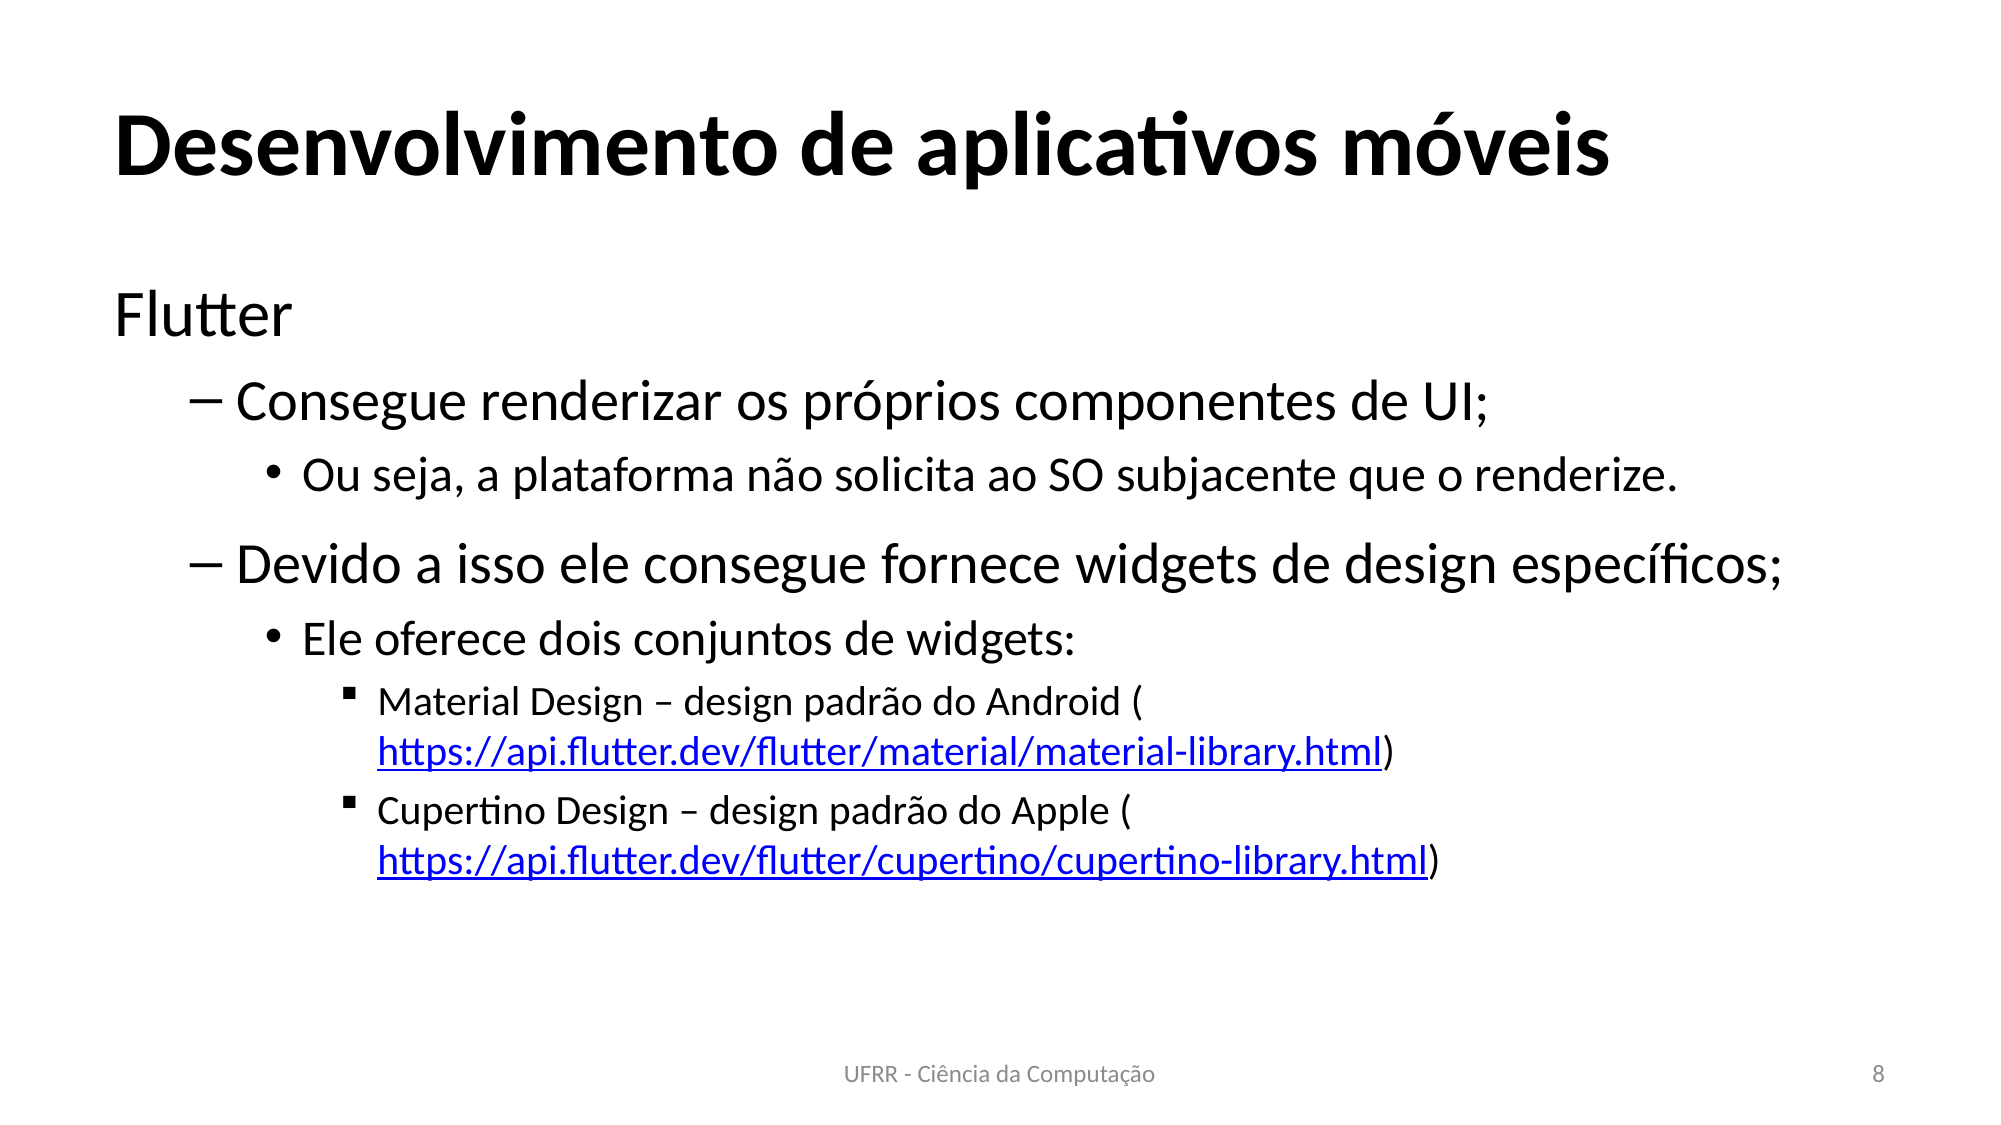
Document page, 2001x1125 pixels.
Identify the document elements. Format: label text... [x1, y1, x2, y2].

title Desenvolvimento de aplicativos móveis [99, 45, 1900, 233]
list Flutter Consegue renderizar os próprios componentes de UI; Ou seja, a plataforma não solicita ao SO subjacente que o renderize. Devido a isso ele consegue fornece widgets de design específicos; Ele oferece dois conjuntos de widgets: Material Design – design padrão do Android (https://api.flutter.dev/flutter/material/material-library.html) Cupertino Design – design padrão do Apple (https://api.flutter.dev/flutter/cupertino/cupertino-library.html) [99, 262, 1900, 1005]
footer UFRR - Ciência da Computação [683, 1042, 1317, 1103]
slide_number 8 [1433, 1042, 1900, 1103]
